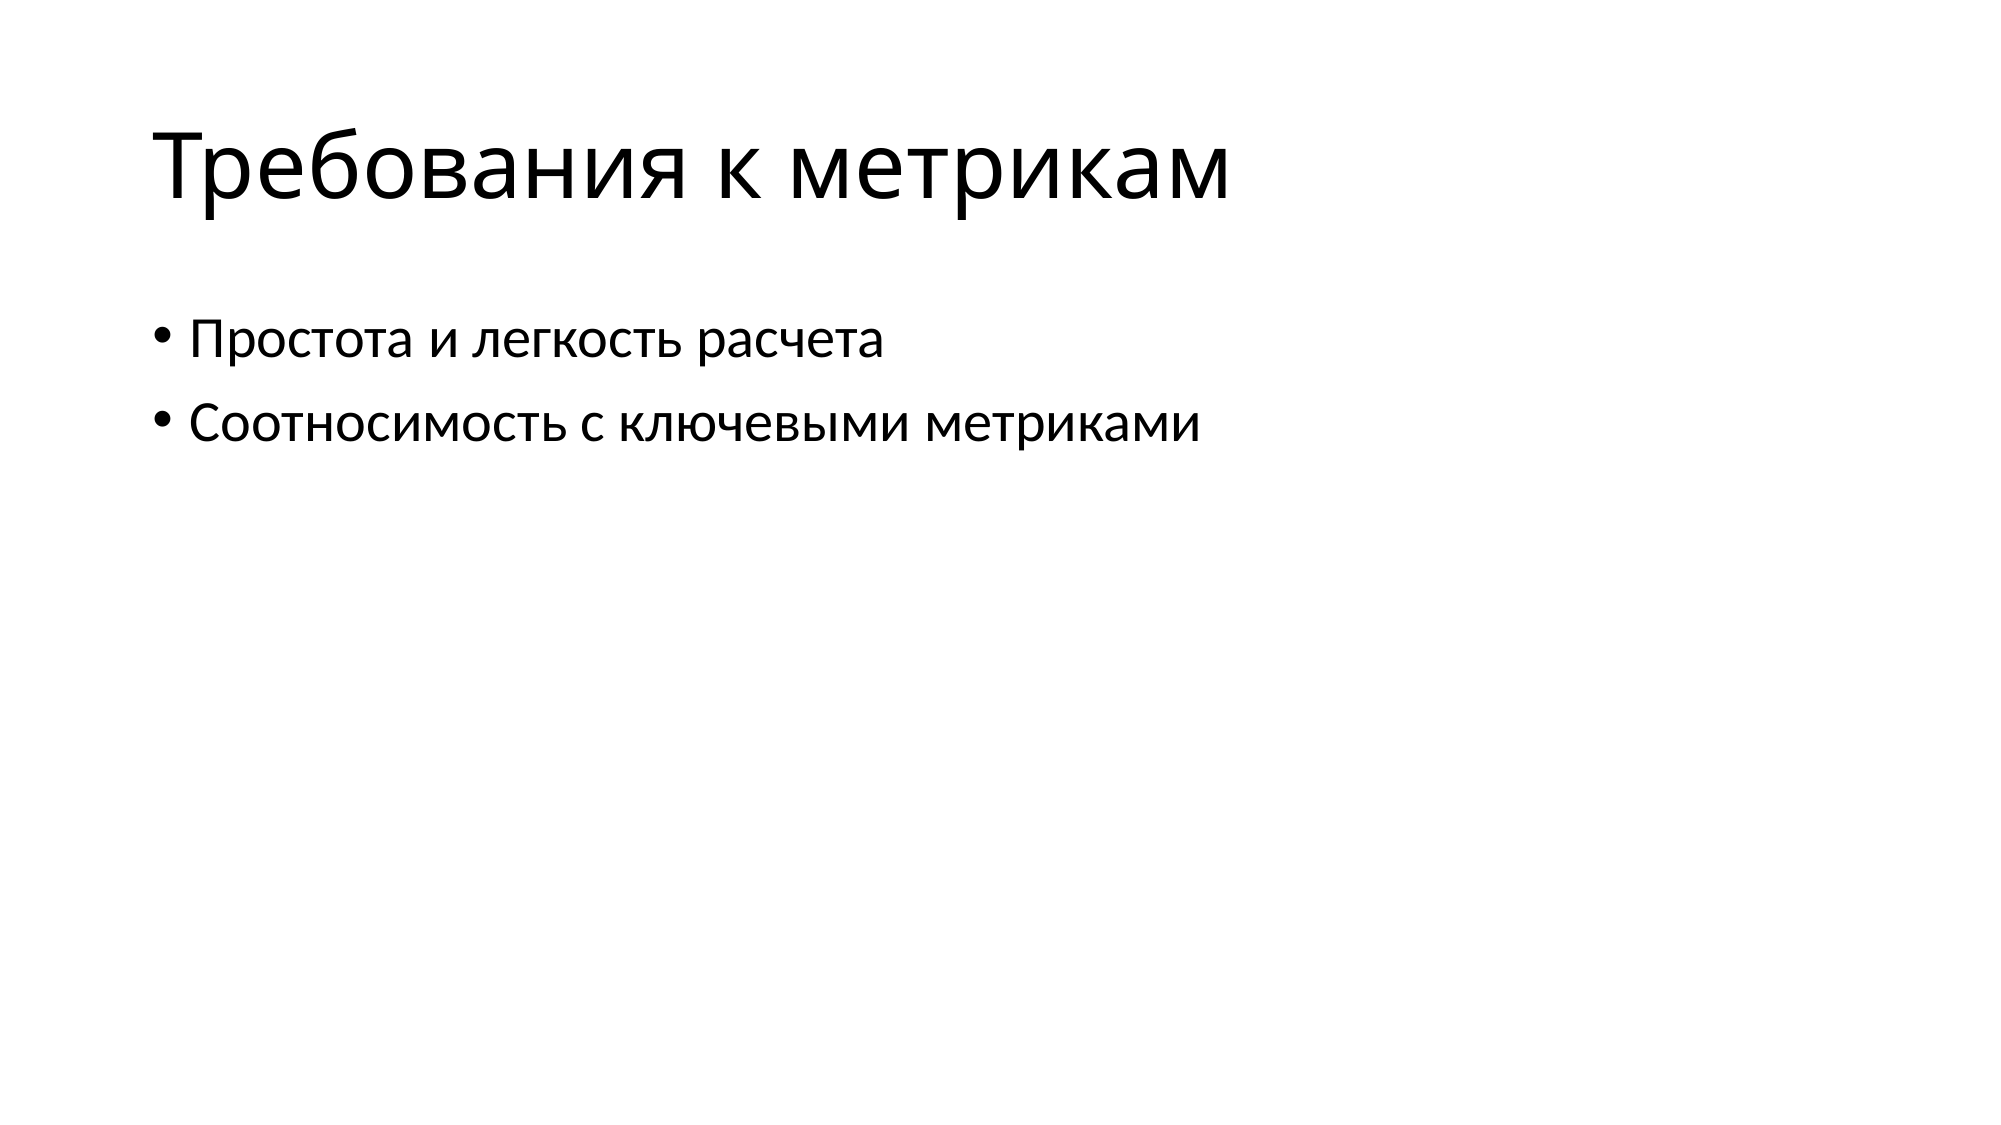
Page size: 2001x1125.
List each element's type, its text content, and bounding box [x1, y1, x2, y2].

title Требования к метрикам [137, 59, 1863, 278]
list Простота и легкость расчета Соотносимость с ключевыми метриками [137, 299, 1863, 1014]
